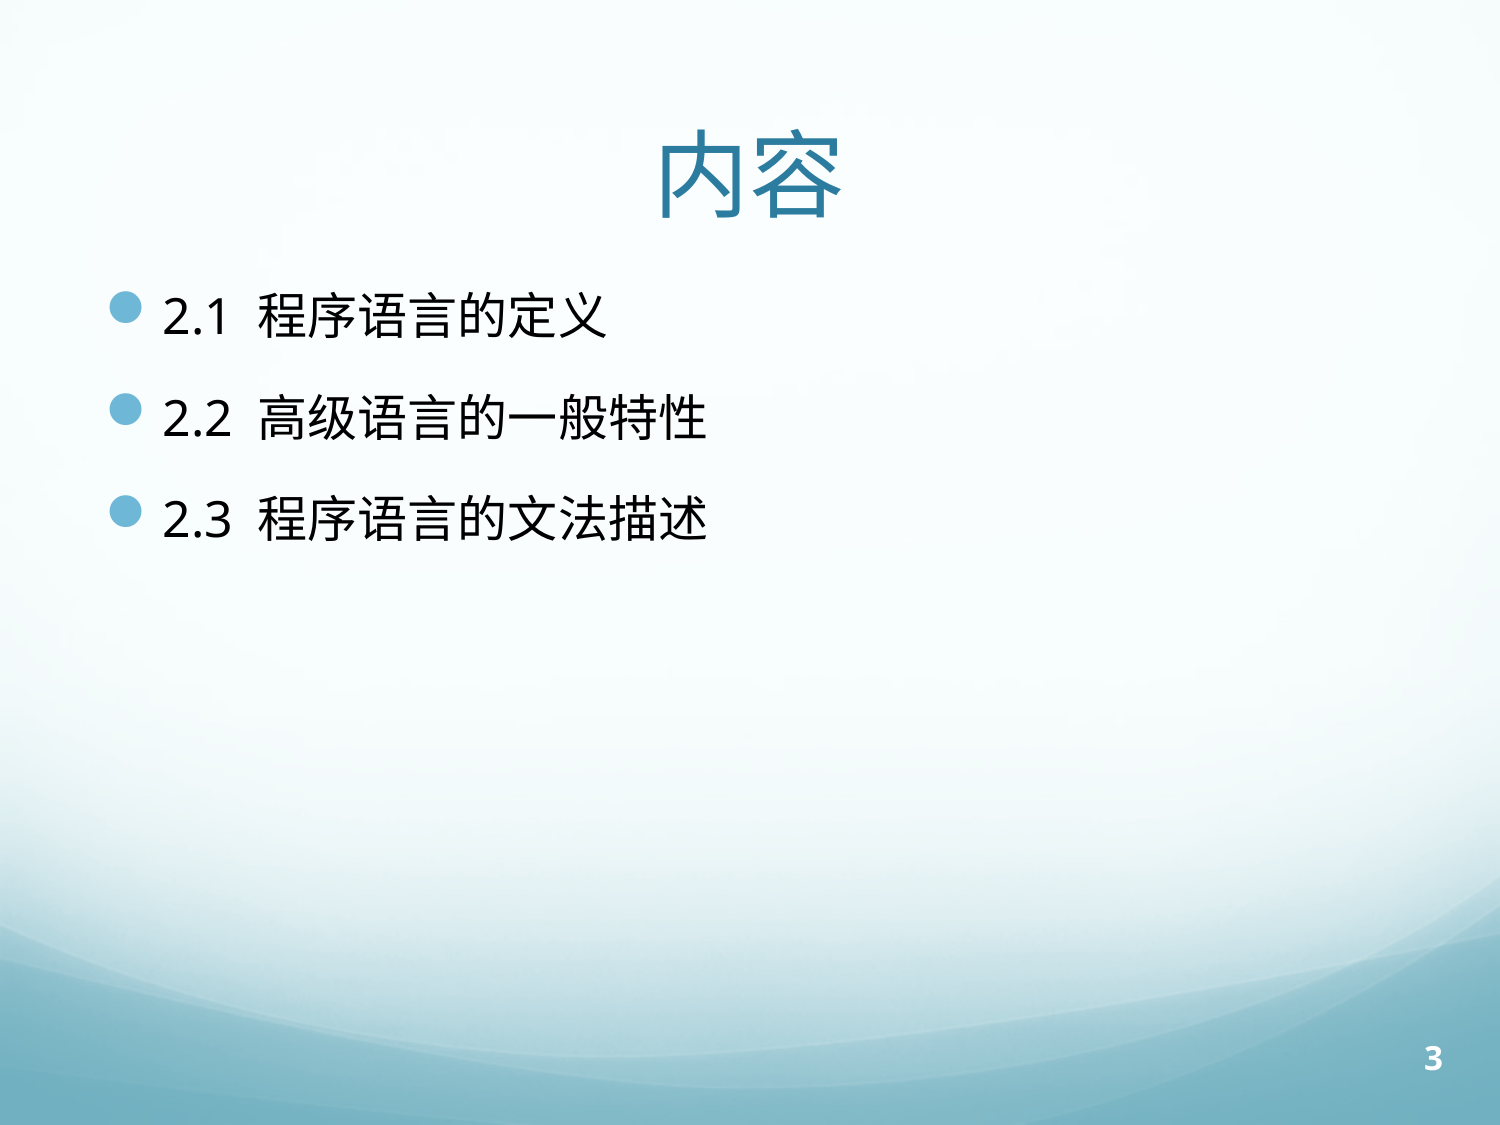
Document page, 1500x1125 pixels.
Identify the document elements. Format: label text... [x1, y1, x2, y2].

slide_number 3 [1295, 1029, 1459, 1090]
title 内容 [90, 17, 1410, 237]
list 2.1 程序语言的定义 2.2 高级语言的一般特性 2.3 程序语言的文法描述 [90, 276, 1410, 990]
